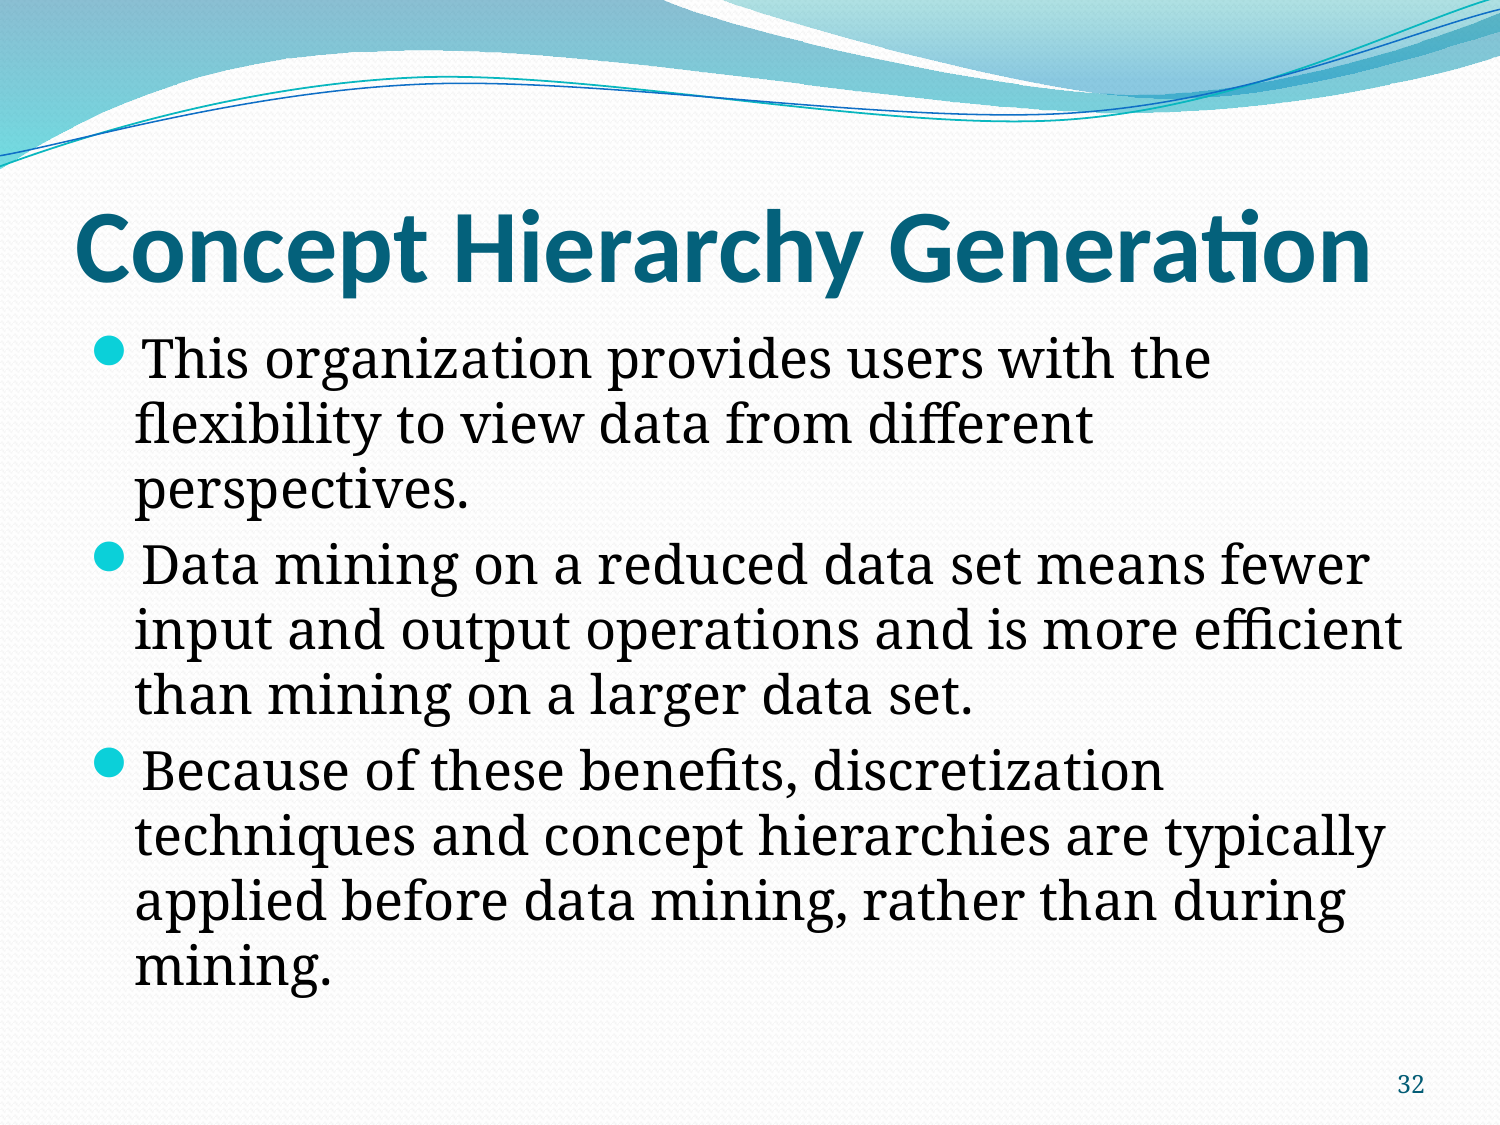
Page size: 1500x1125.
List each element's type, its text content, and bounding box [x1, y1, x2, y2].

title Concept Hierarchy Generation [75, 115, 1425, 303]
list This organization provides users with the flexibility to view data from different perspectives. Data mining on a reduced data set means fewer input and output operations and is more efficient than mining on a larger data set. Because of these benefits, discretization techniques and concept hierarchies are typically applied before data mining, rather than during mining. [75, 317, 1425, 1038]
slide_number 32 [1299, 1042, 1425, 1103]
